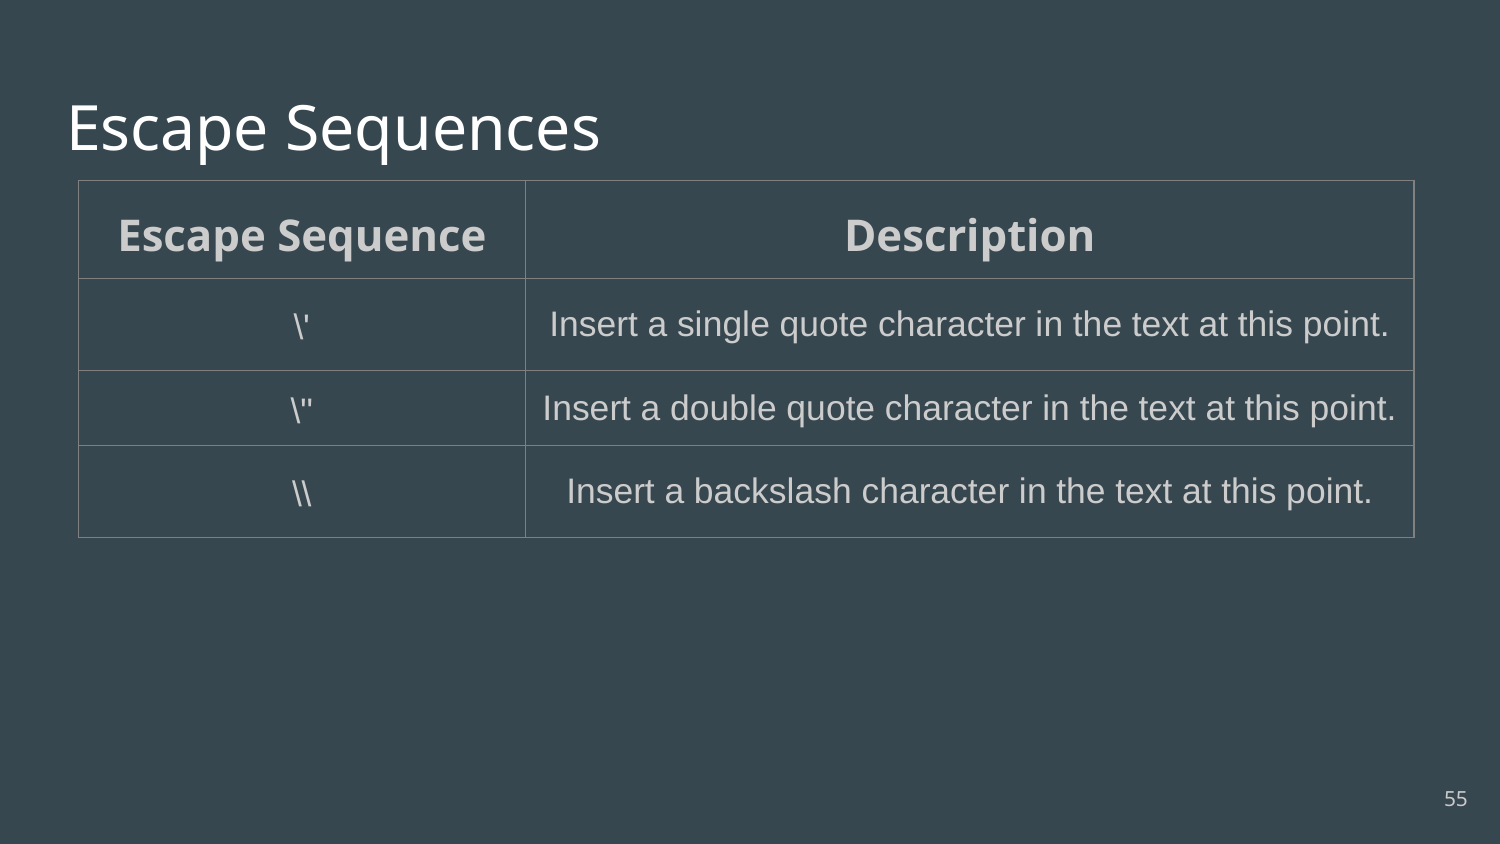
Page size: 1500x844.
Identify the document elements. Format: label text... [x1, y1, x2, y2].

table_header Escape Sequence [79, 181, 525, 278]
table_cell Insert a double quote character in the text at this point. [526, 371, 1413, 445]
title Escape Sequences [51, 72, 1449, 167]
table_cell Insert a backslash character in the text at this point. [526, 446, 1413, 537]
table_cell Insert a single quote character in the text at this point. [526, 279, 1413, 370]
table_cell \\ [79, 446, 525, 537]
table_cell \" [79, 371, 525, 445]
slide_number ‹#› [1392, 767, 1483, 833]
table_header Description [526, 181, 1413, 278]
table_cell \' [79, 279, 525, 370]
